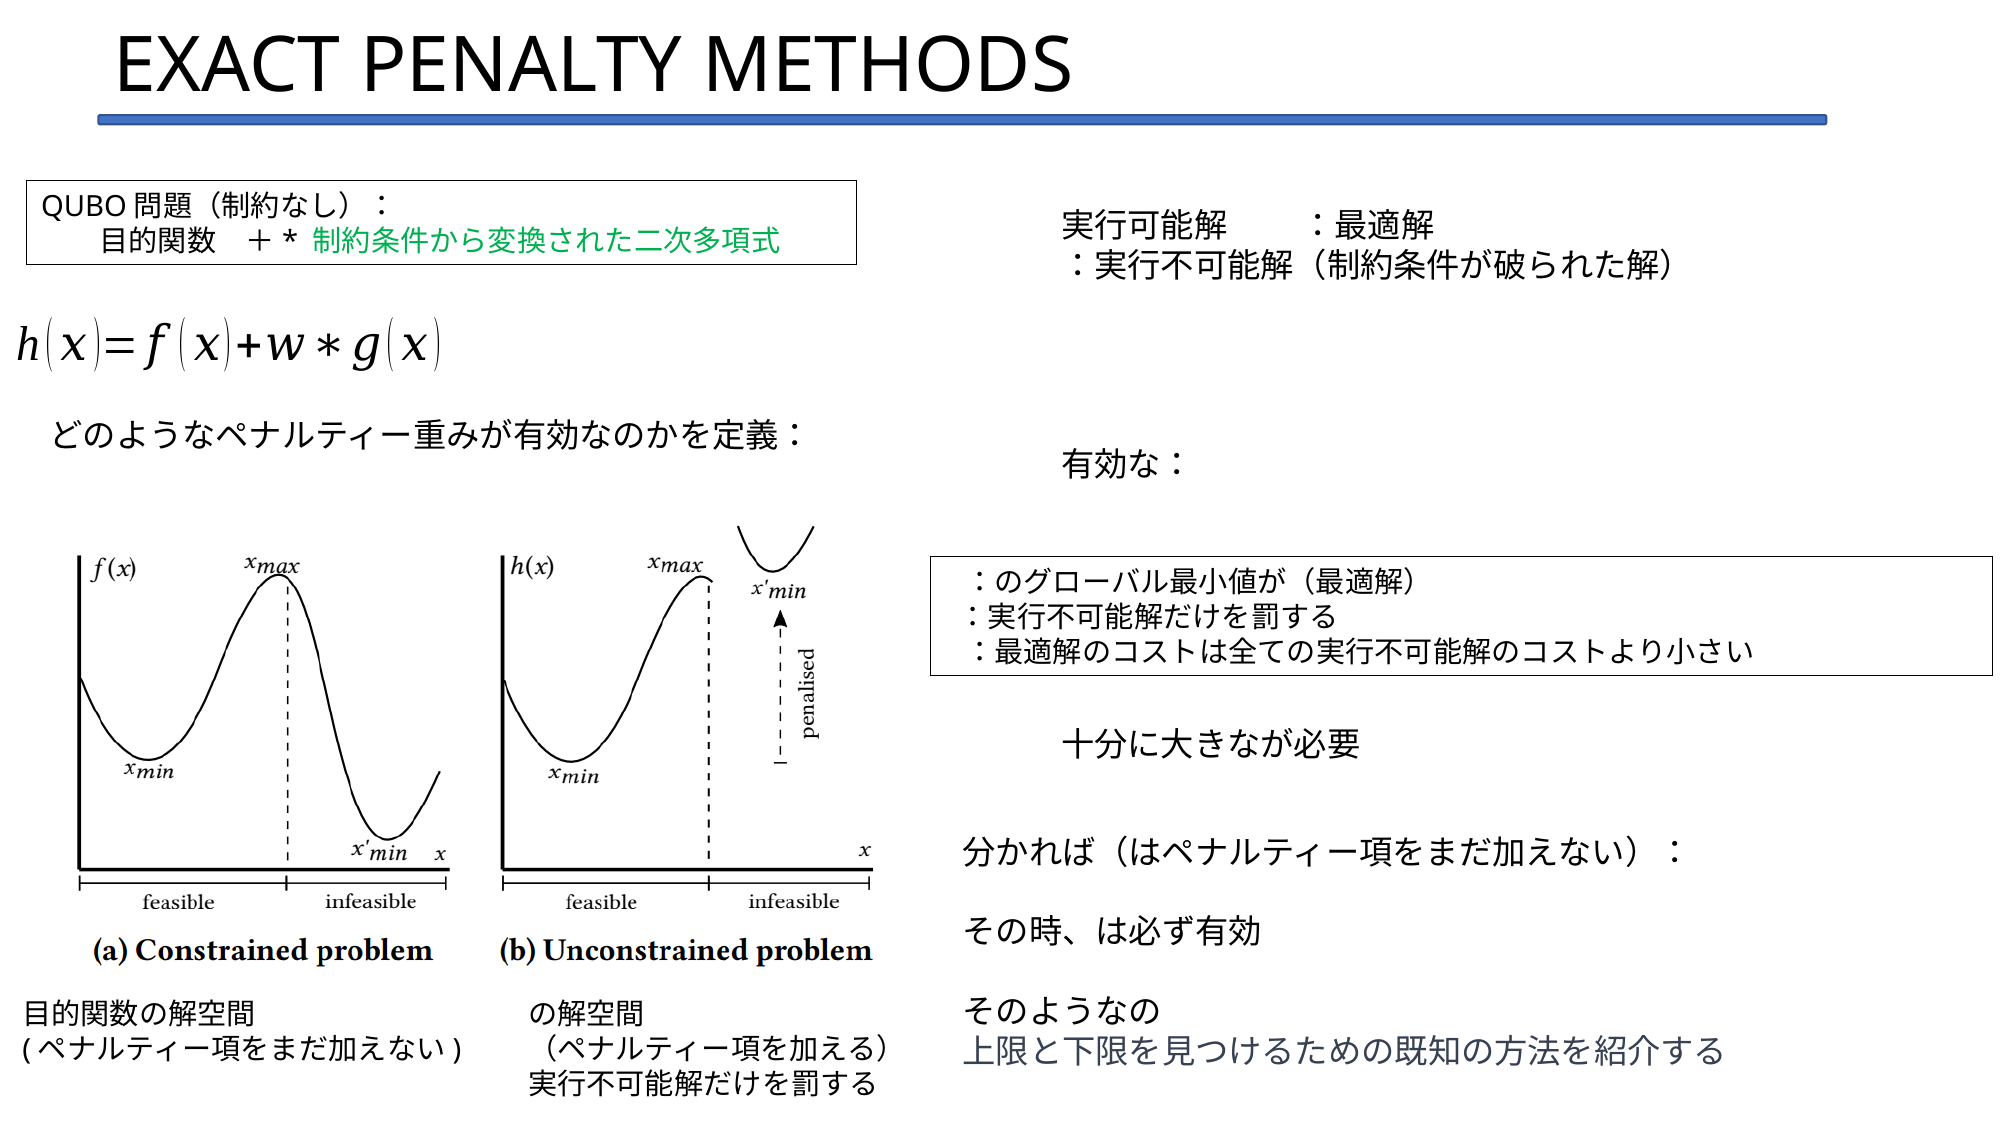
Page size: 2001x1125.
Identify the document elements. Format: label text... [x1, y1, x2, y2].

title EXACT PENALTY METHODS [98, 16, 1827, 116]
picture [7, 493, 944, 993]
text_box [97, 115, 1828, 126]
